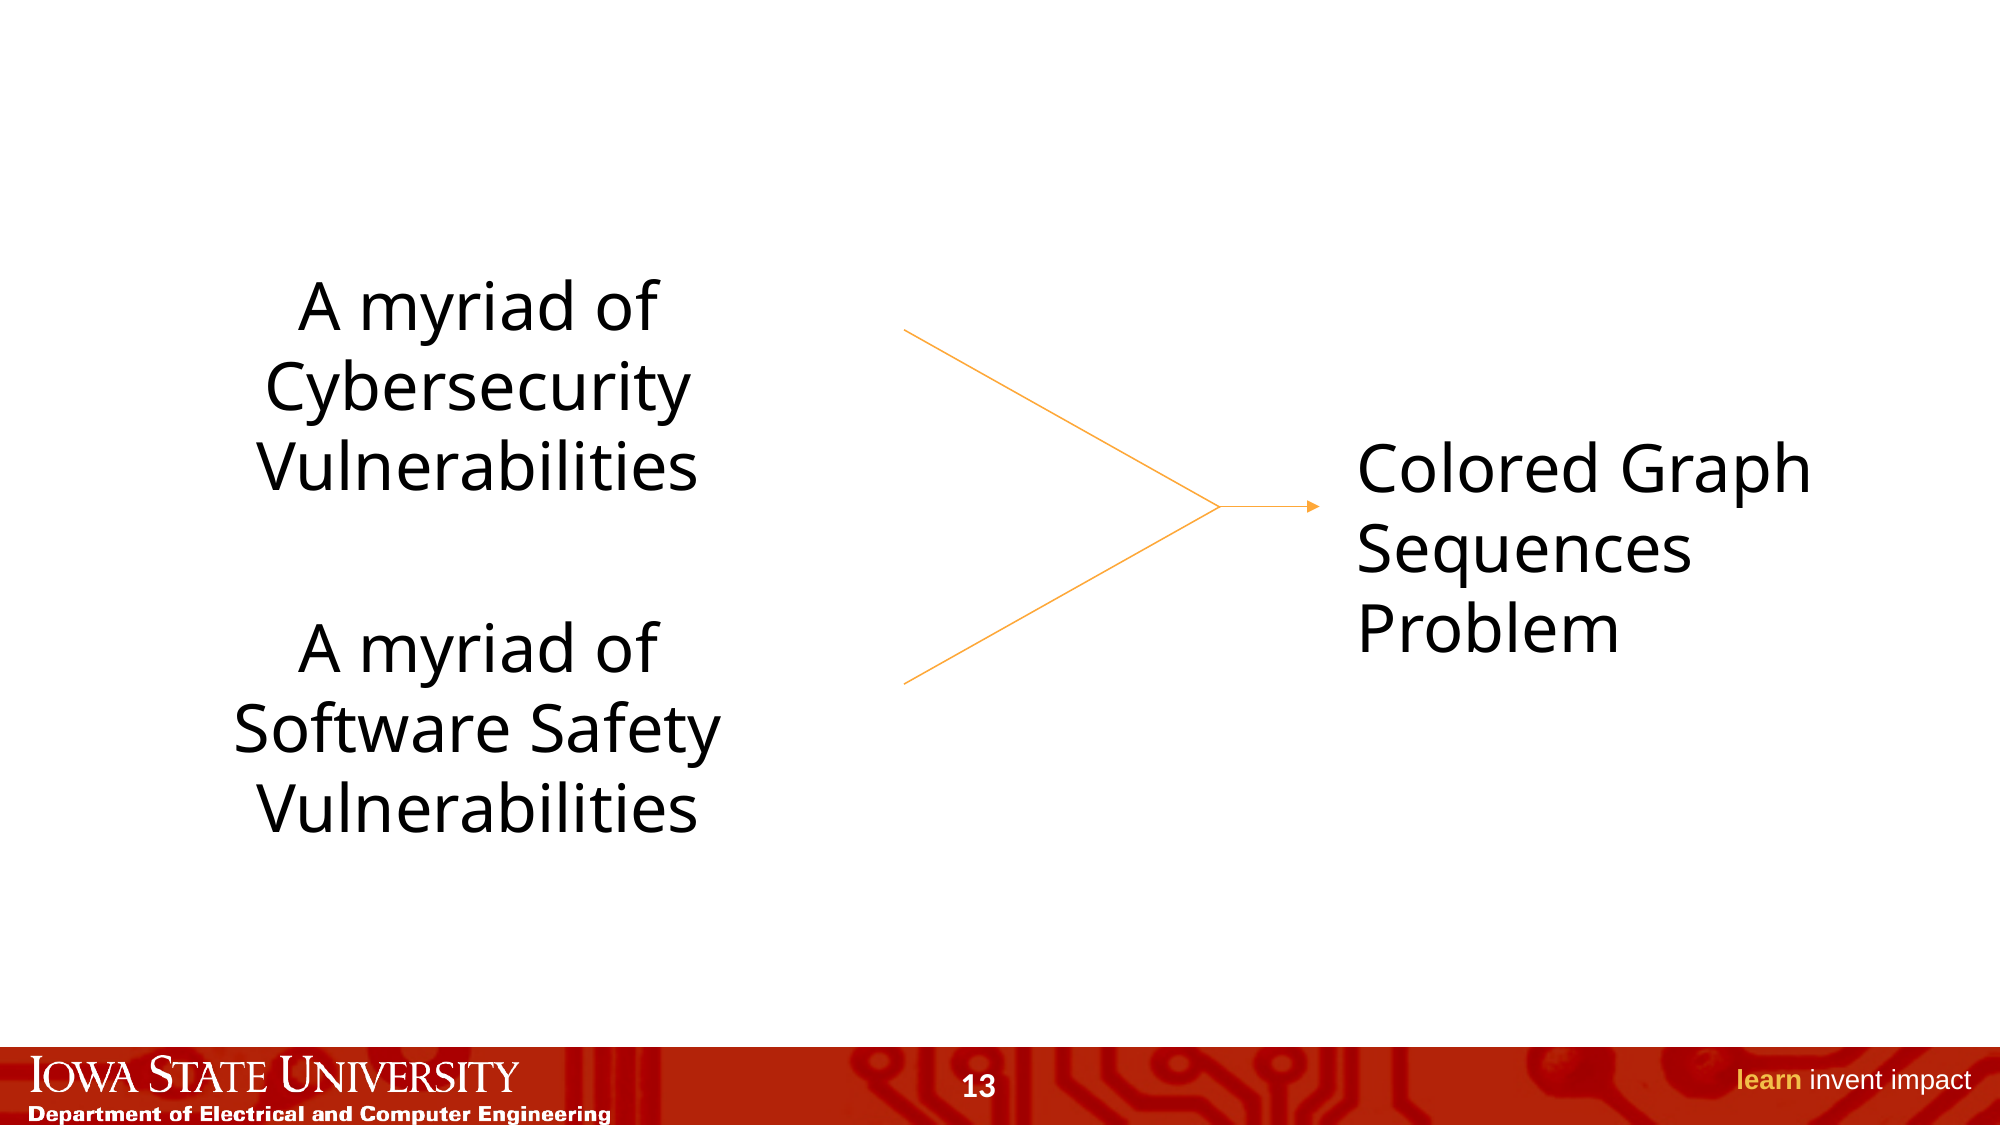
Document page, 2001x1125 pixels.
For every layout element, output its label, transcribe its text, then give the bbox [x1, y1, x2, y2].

slide_number 13 [753, 1054, 1204, 1115]
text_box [52, 256, 1320, 776]
picture [0, 1047, 2000, 1125]
text_box Colored Graph Sequences Problem [1341, 418, 1938, 674]
